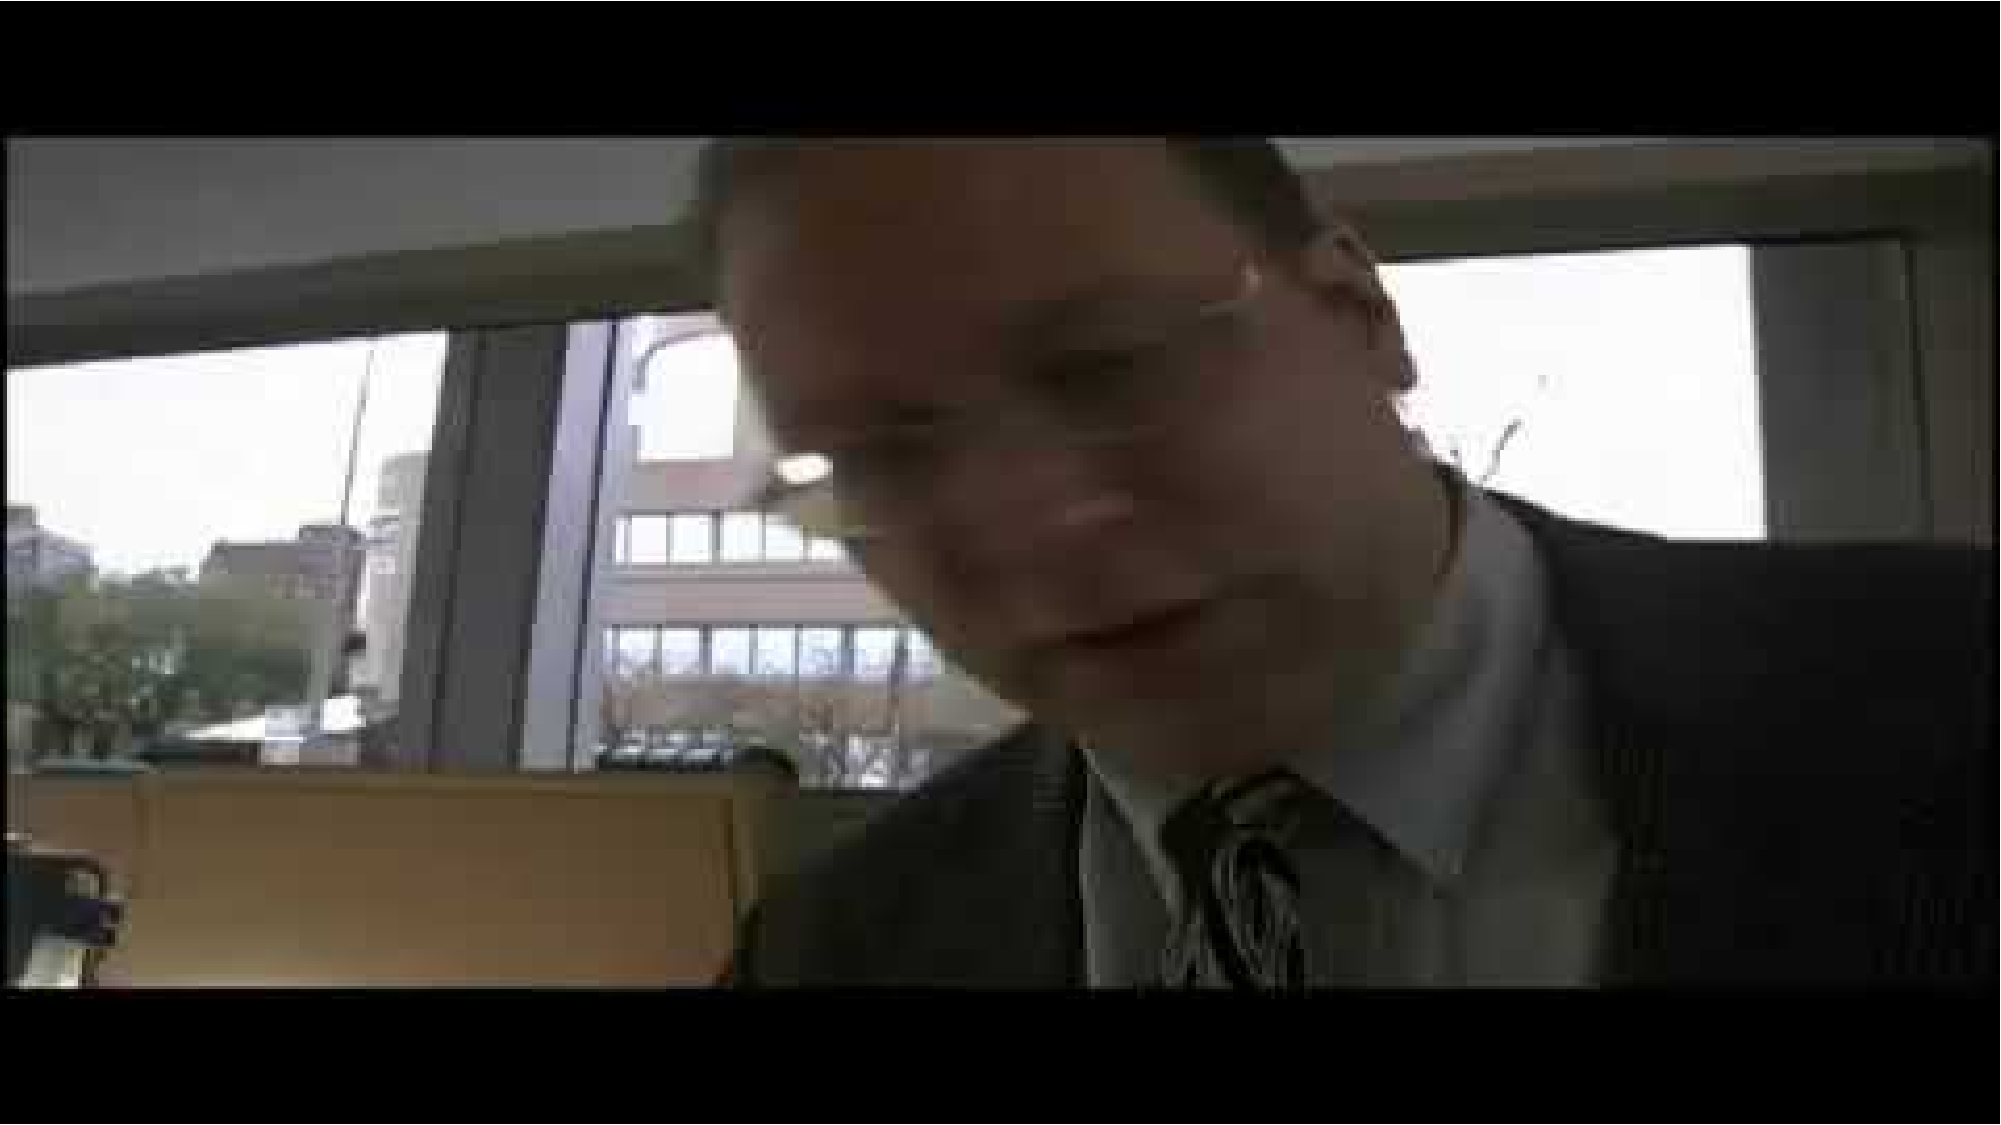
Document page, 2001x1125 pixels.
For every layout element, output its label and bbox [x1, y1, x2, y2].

text_box [0, 0, 2000, 1125]
